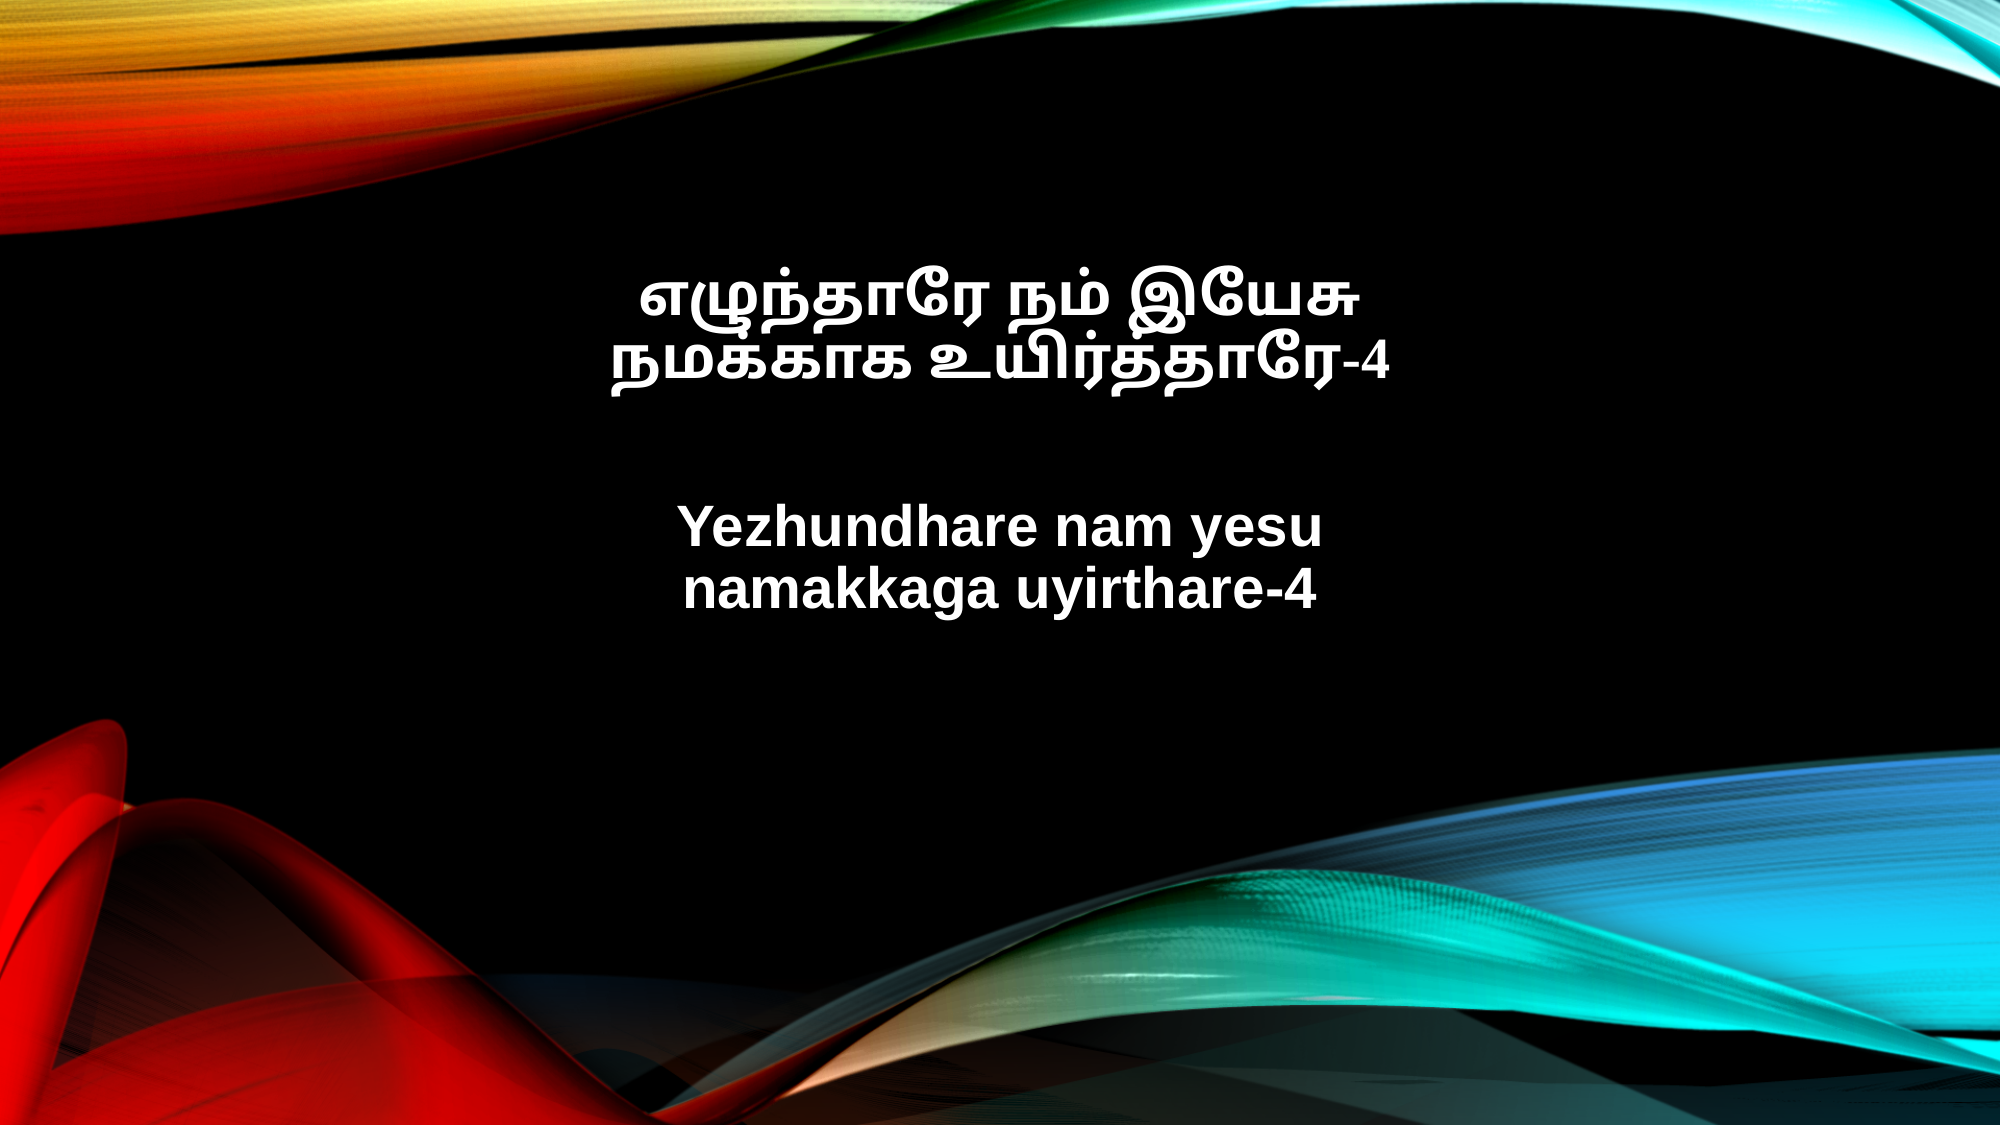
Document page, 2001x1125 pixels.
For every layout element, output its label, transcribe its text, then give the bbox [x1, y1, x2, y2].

subtitle எழுந்தாரே நம் இயேசு நமக்காக உயிர்த்தாரே-4 Yezhundhare nam yesu namakkaga uyirthare-4 [0, 0, 2000, 1125]
